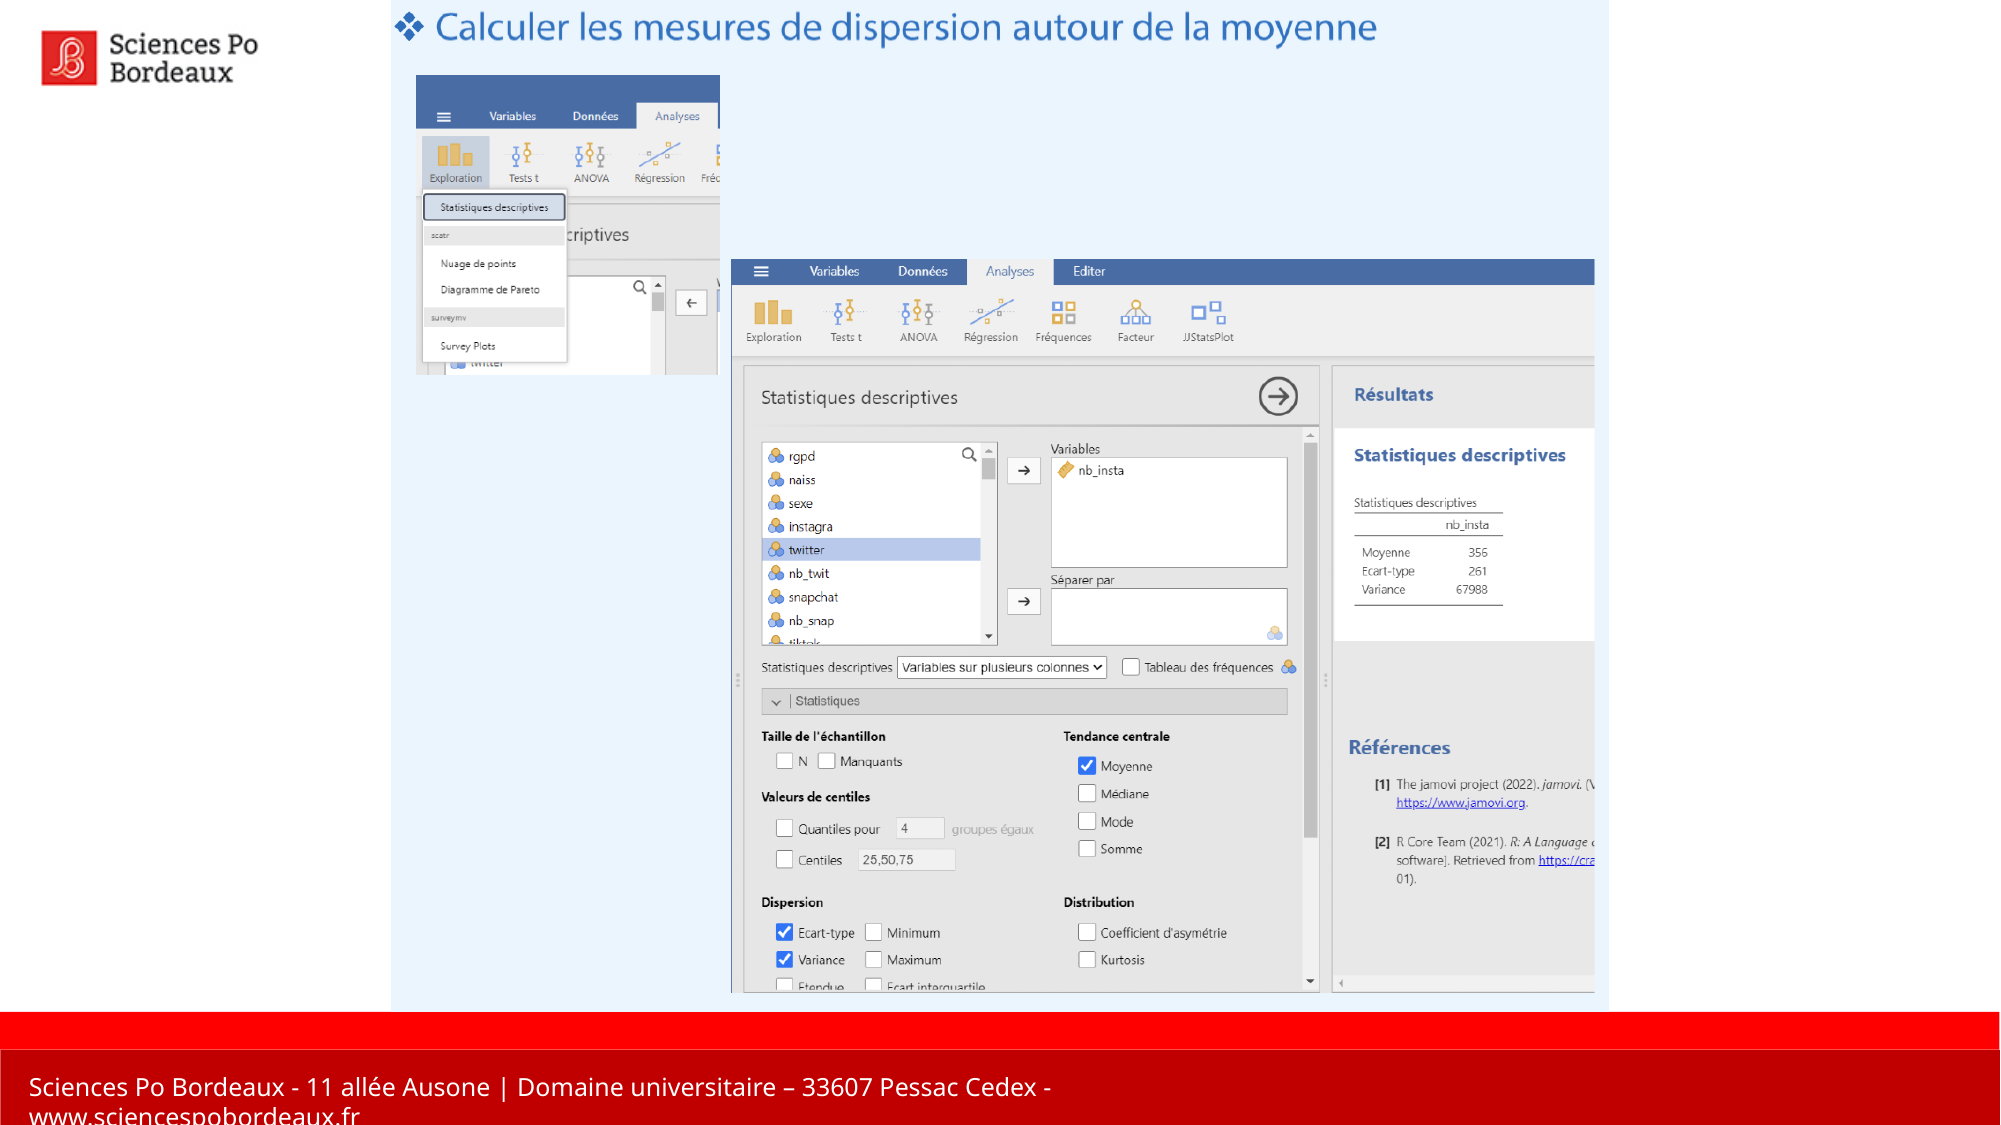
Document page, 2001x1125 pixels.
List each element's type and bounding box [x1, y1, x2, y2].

picture [23, 12, 277, 105]
picture [391, 0, 1609, 1013]
